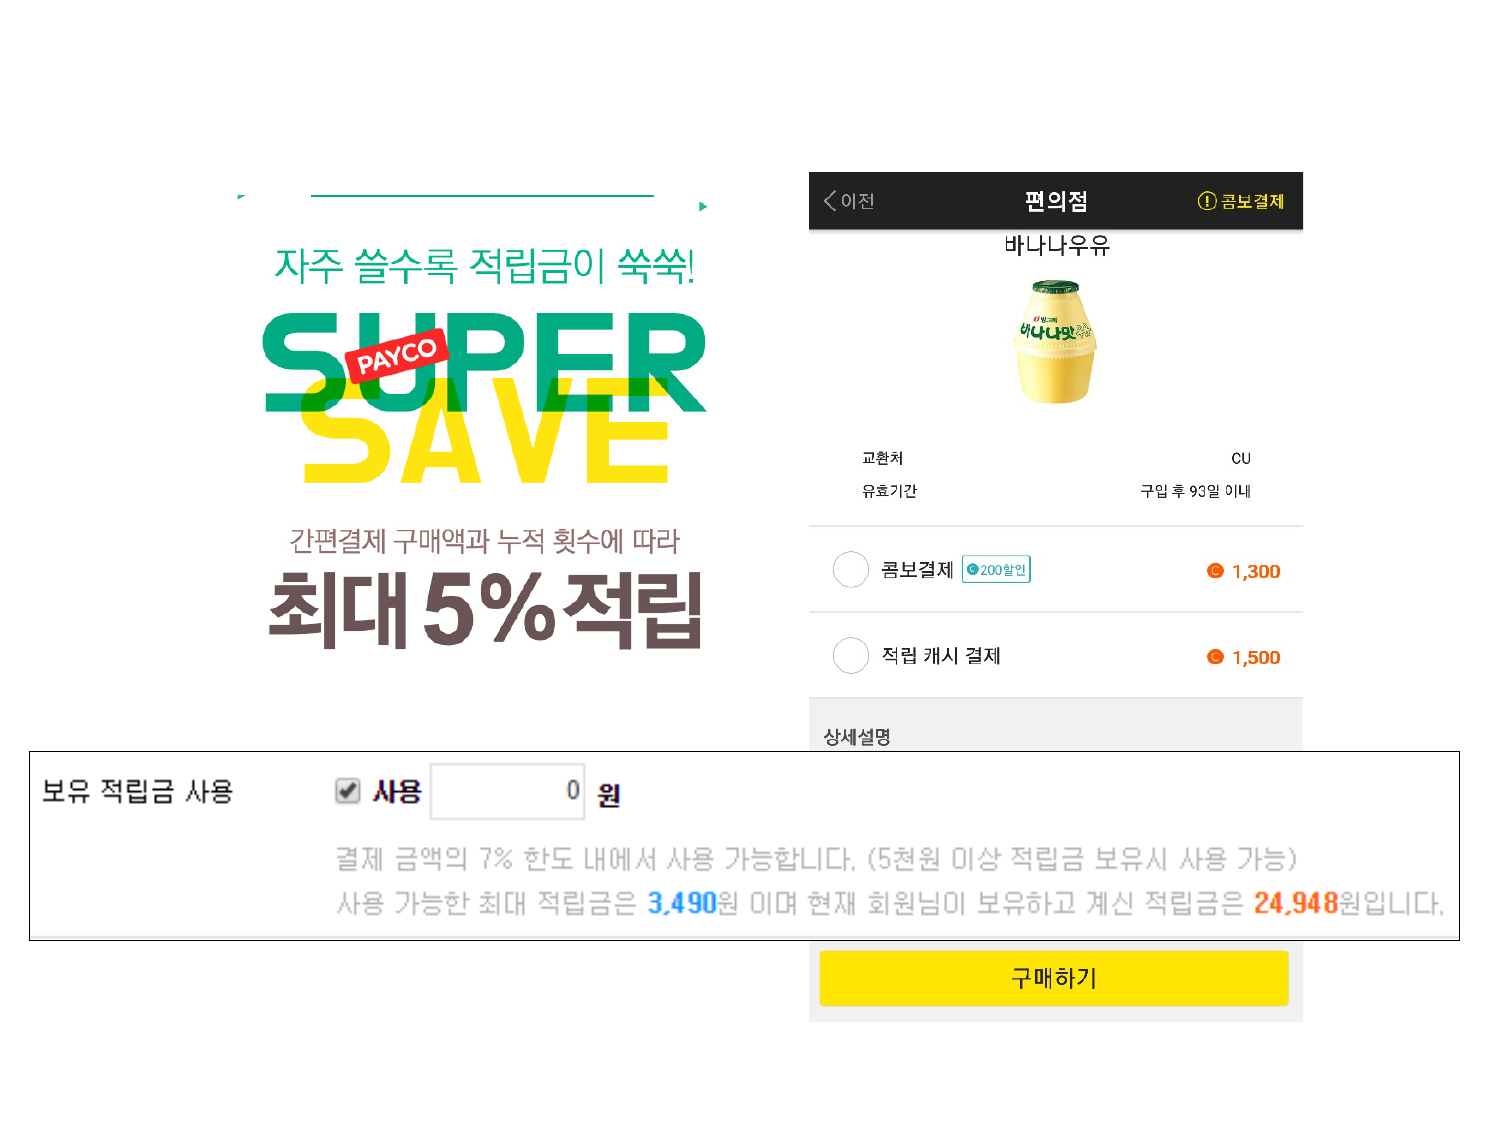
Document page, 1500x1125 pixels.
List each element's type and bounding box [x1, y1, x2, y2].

picture [229, 195, 742, 669]
picture [29, 172, 1460, 1023]
